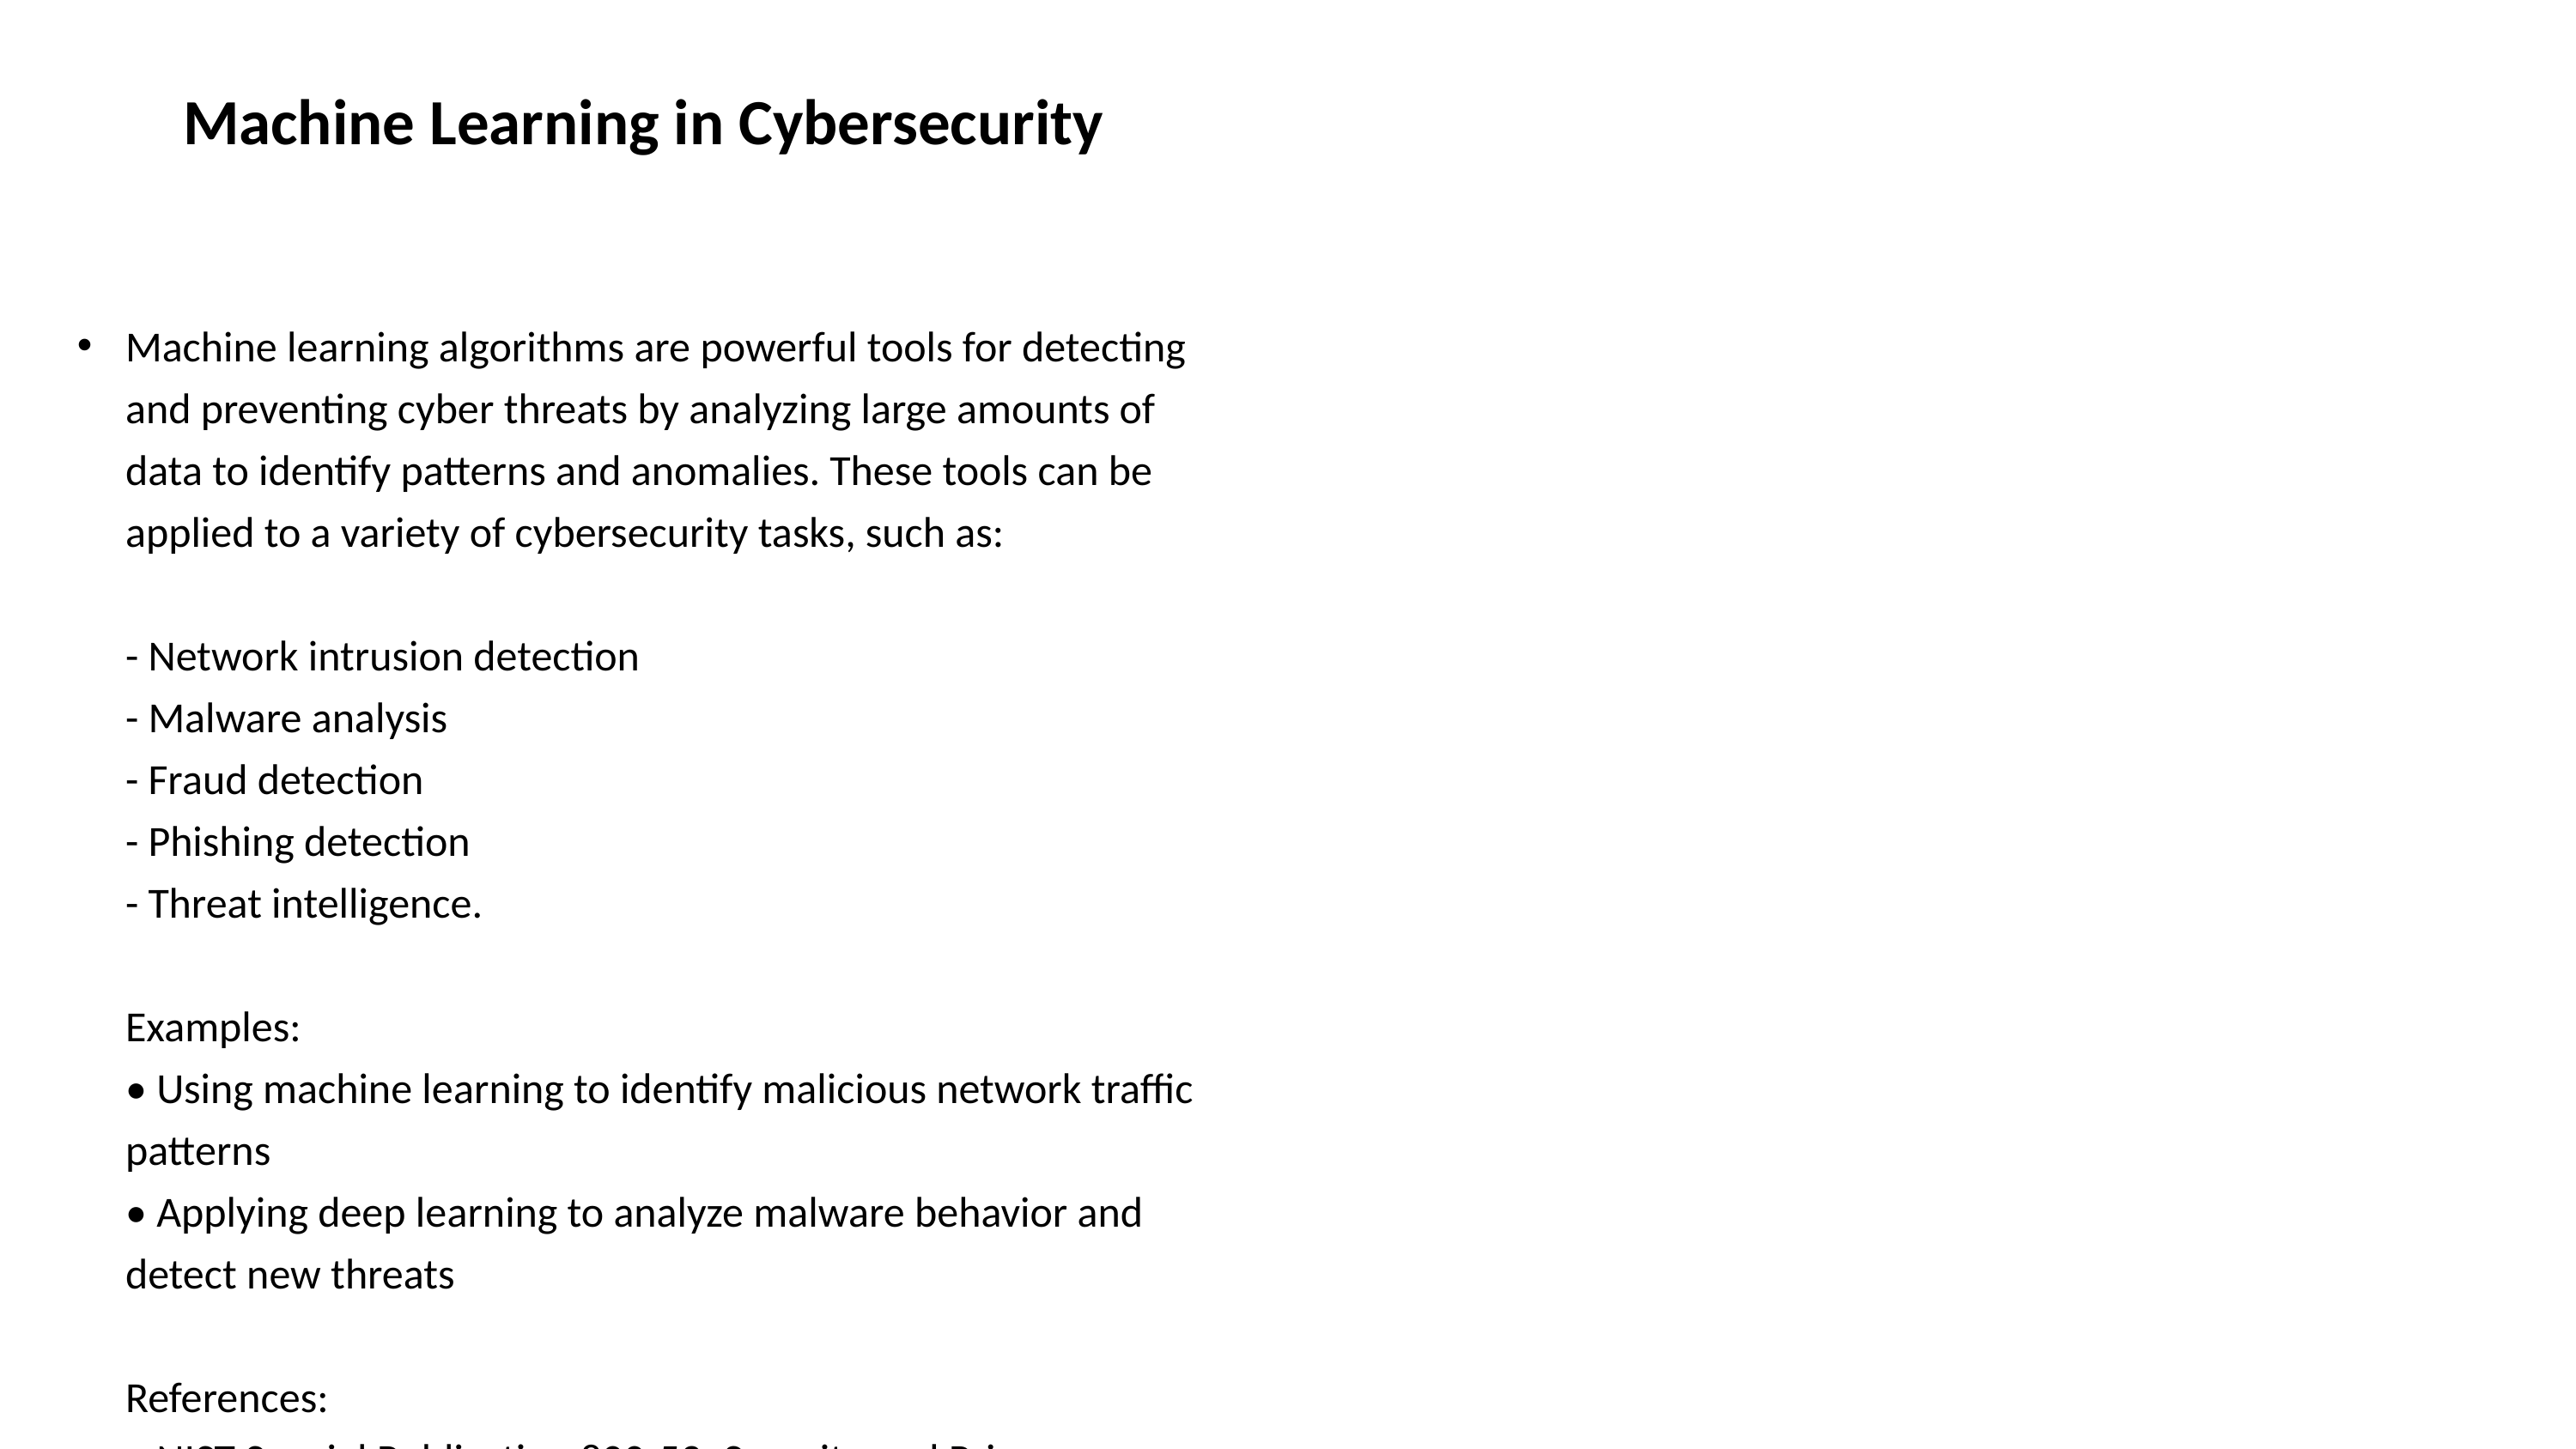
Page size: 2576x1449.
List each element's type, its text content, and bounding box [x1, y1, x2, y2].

title Machine Learning in Cybersecurity [64, 39, 1224, 200]
list Machine learning algorithms are powerful tools for detecting and preventing cyber threats by analyzing large amounts of data to identify patterns and anomalies. These tools can be applied to a variety of cybersecurity tasks, such as: - Network intrusion detection - Malware analysis - Fraud detection - Phishing detection - Threat intelligence. Examples: • Using machine learning to identify malicious network traffic patterns • Applying deep learning to analyze malware behavior and detect new threats References: • NIST Special Publication 800-53: Security and Privacy Controls for Information Systems and Organizat... • ISO/IEC 27032: Information security management guidelines for incident prevention and response Supervised learning: Trains algorithms on labeled data to make predictions (e... Unsupervised learning: Identifies patterns in unlabeled data (e.g., anomaly d... Time series analysis: Detects patterns in data over time (e.g., network traff... [64, 225, 1224, 863]
